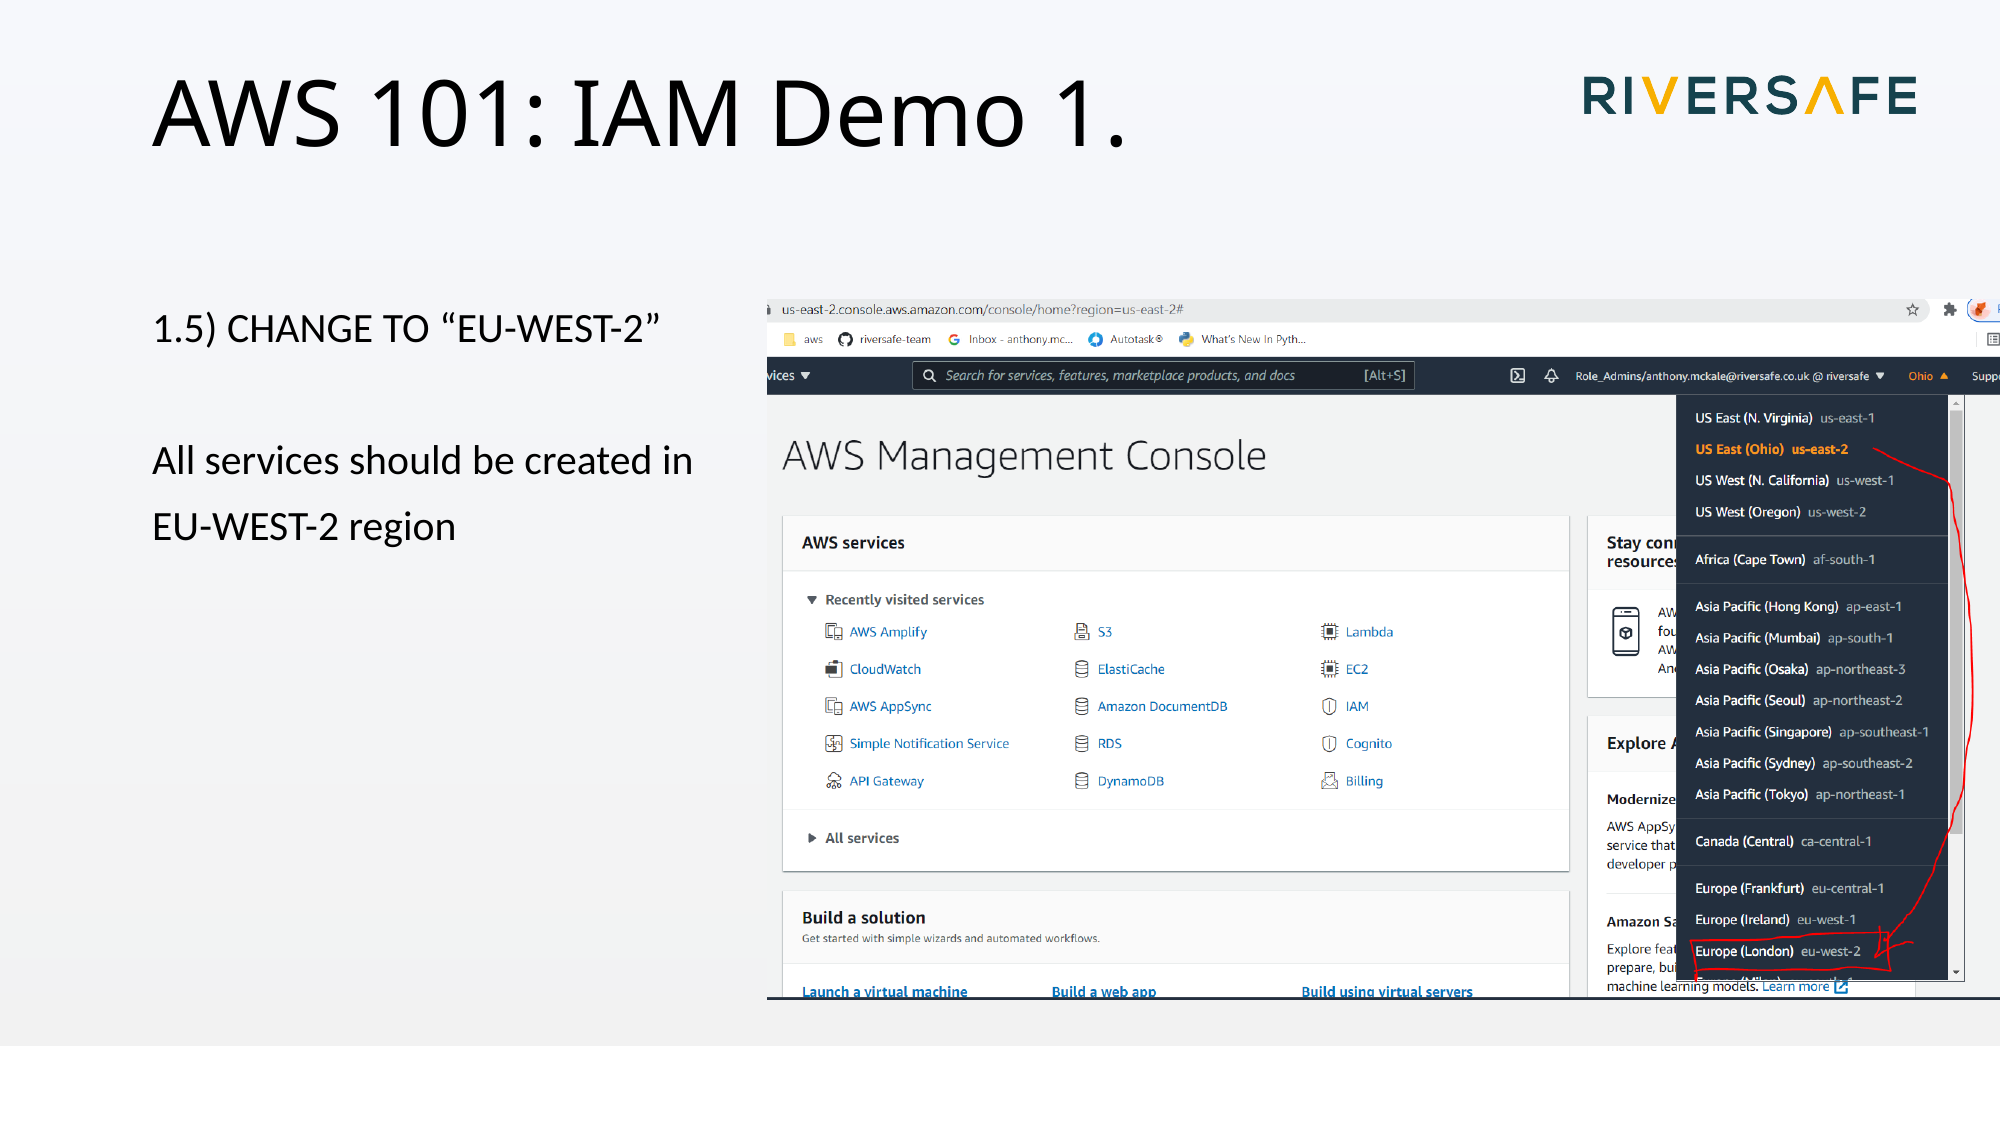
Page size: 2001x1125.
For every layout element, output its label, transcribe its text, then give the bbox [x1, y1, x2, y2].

title AWS 101: IAM Demo 1. [137, 59, 1863, 278]
picture [1863, 75, 1916, 115]
picture [767, 299, 2000, 1000]
text_box 1.5) CHANGE TO “EU-WEST-2” All services should be created in EU-WEST-2 region [137, 299, 1863, 1014]
